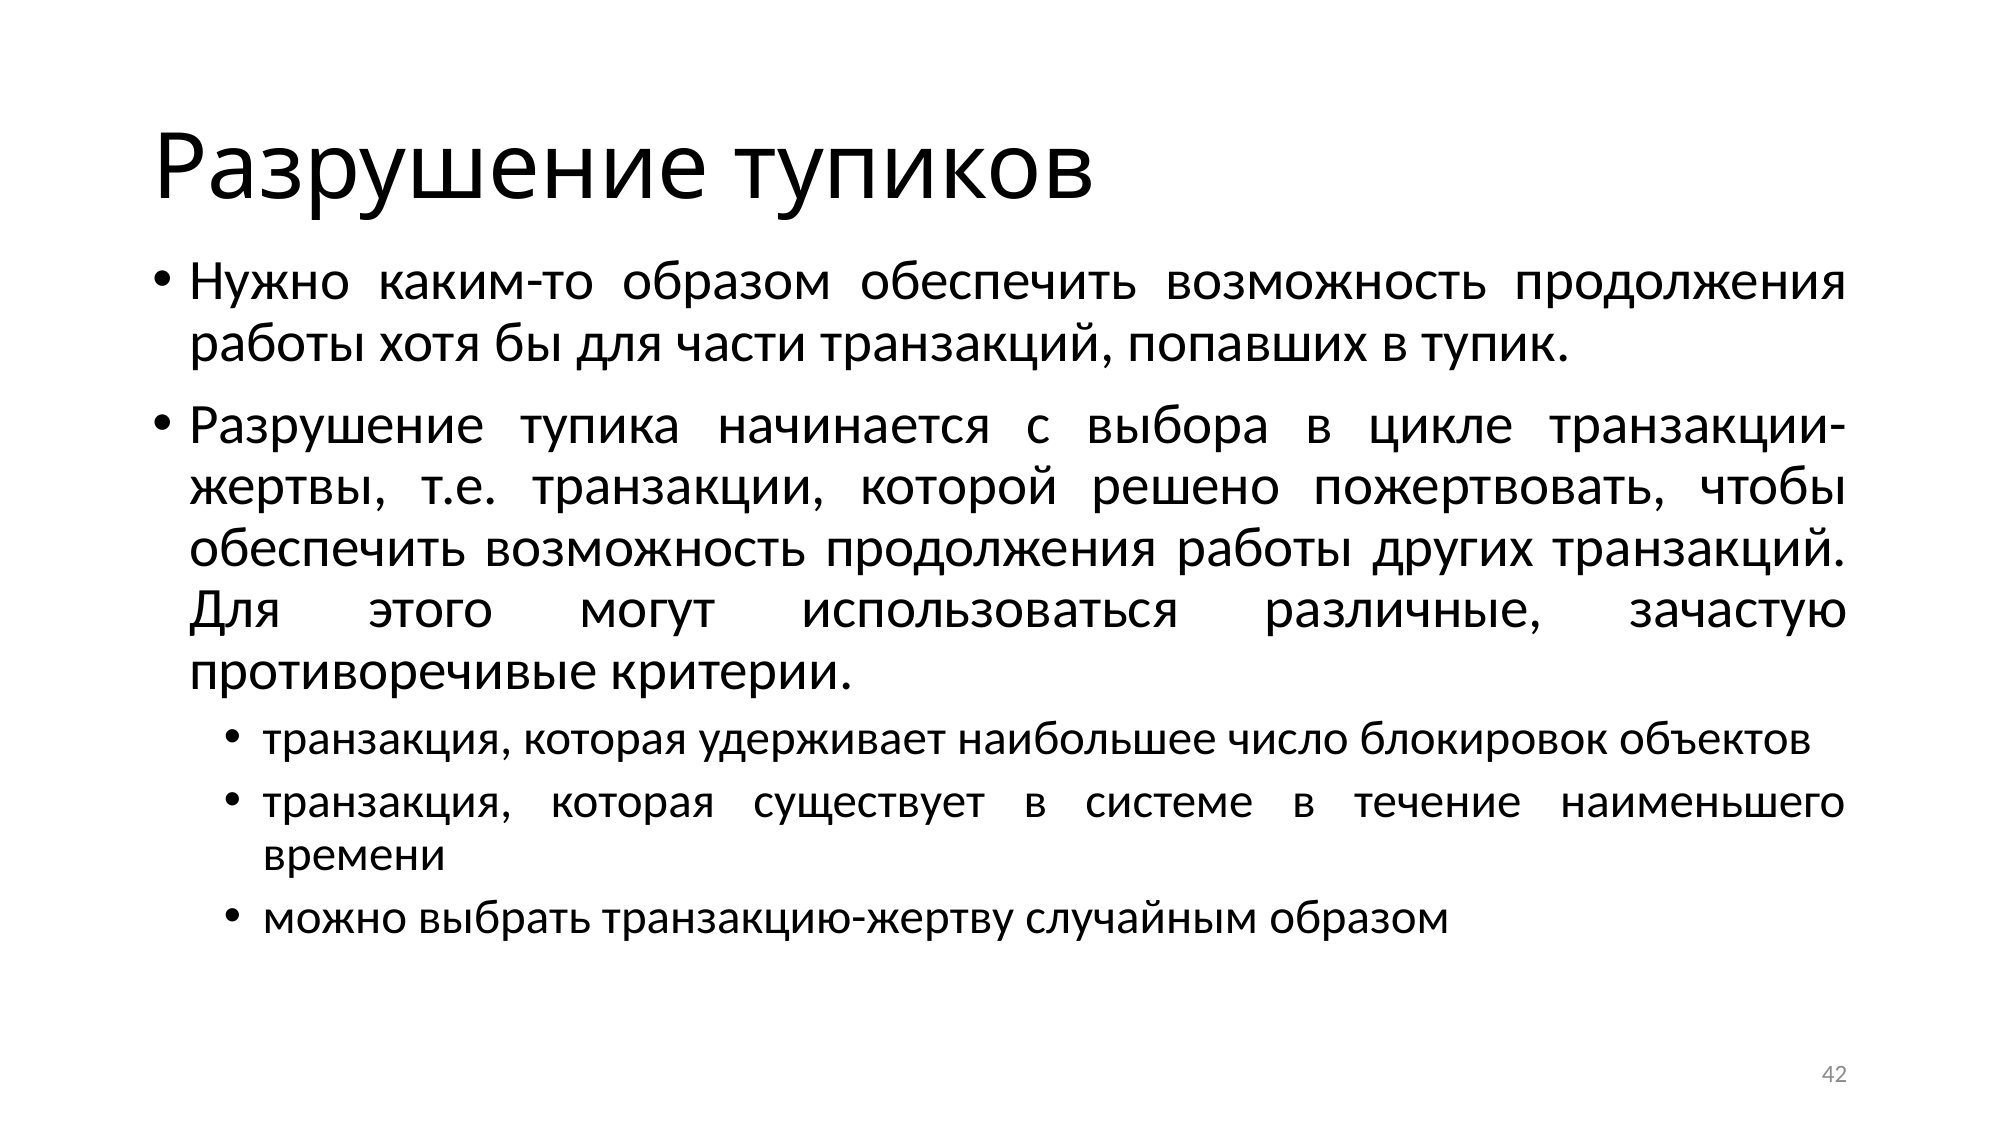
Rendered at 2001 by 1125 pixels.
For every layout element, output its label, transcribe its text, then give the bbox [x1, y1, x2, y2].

list Нужно каким-то образом обеспечить возможность продолжения работы хотя бы для части транзакций, попавших в тупик. Разрушение тупика начинается с выбора в цикле транзакции-жертвы, т.е. транзакции, которой решено пожертвовать, чтобы обеспечить возможность продолжения работы других транзакций. Для этого могут использоваться различные, зачастую противоречивые критерии. транзакция, которая удерживает наибольшее число блокировок объектов транзакция, которая существует в системе в течение наименьшего времени можно выбрать транзакцию-жертву случайным образом [137, 242, 1863, 998]
title Разрушение тупиков [137, 59, 1863, 242]
slide_number 42 [1412, 1042, 1863, 1103]
